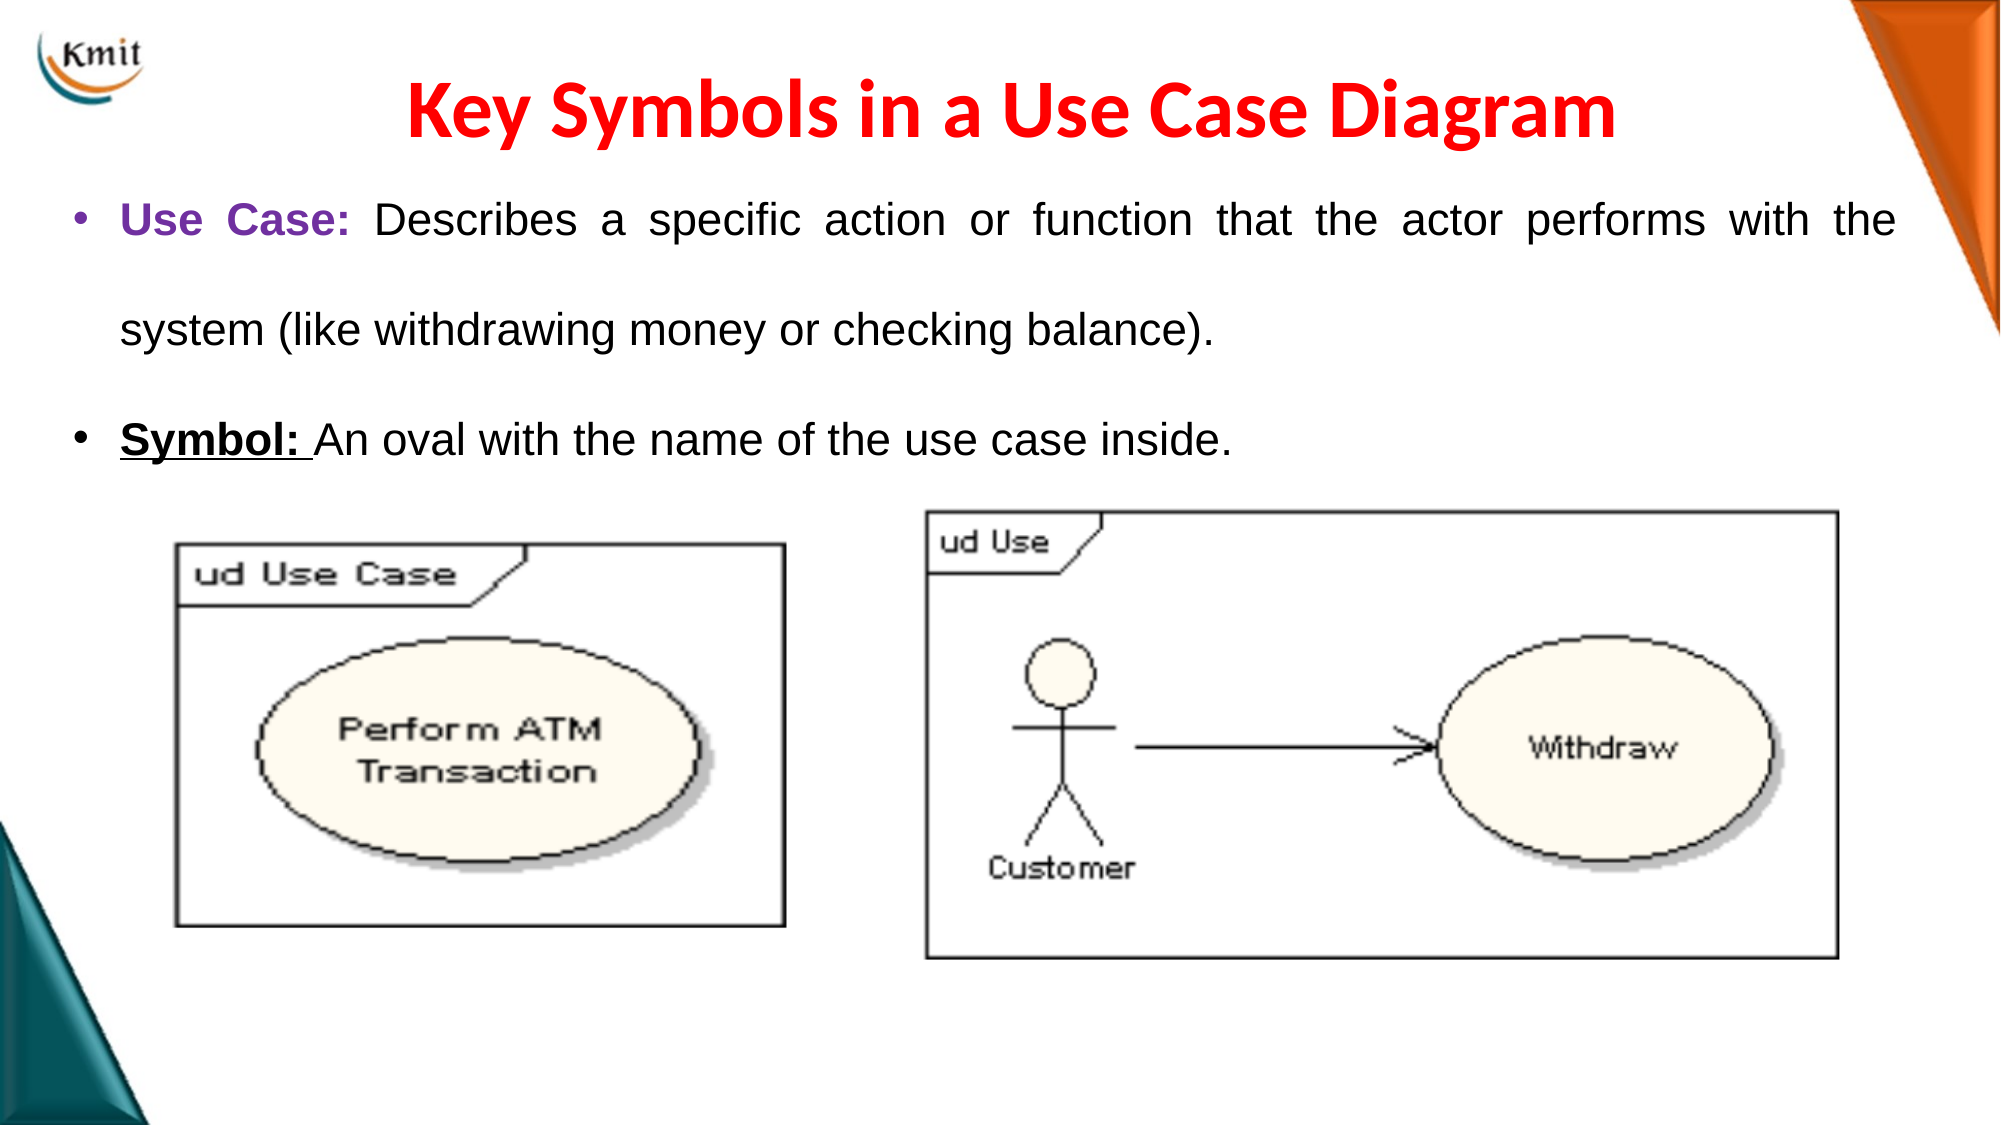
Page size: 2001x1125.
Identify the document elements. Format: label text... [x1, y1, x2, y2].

title Key Symbols in a Use Case Diagram [113, 12, 1914, 127]
text_box Use Case: Describes a specific action or function that the actor performs with the system (like withdrawing money or checking balance). Symbol: An oval with the name of the use case inside. [58, 127, 1914, 692]
picture [0, 0, 2001, 1125]
list [88, 251, 1927, 1028]
